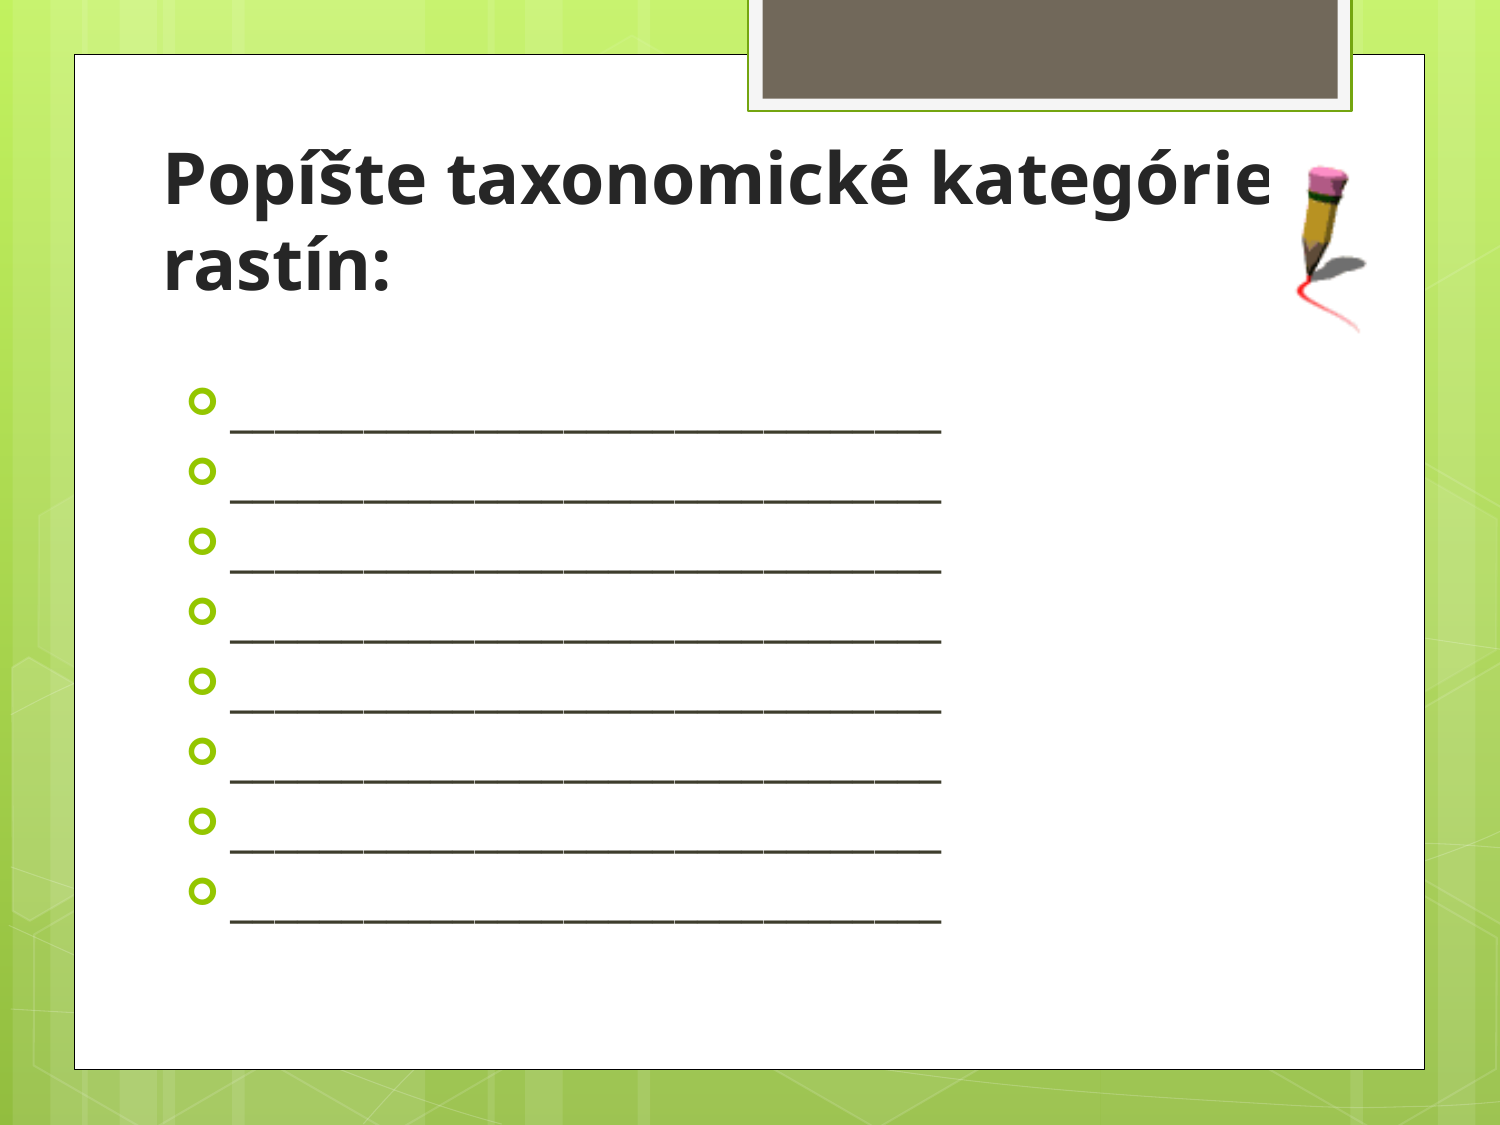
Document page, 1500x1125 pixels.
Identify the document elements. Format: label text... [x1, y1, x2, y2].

title Popíšte taxonomické kategórie rastín: [147, 124, 1300, 312]
list ________________________________ ________________________________ ________________________________ ________________________________ ________________________________ ________________________________ ________________________________ ________________________________ [159, 369, 1272, 1125]
picture [1269, 136, 1396, 358]
